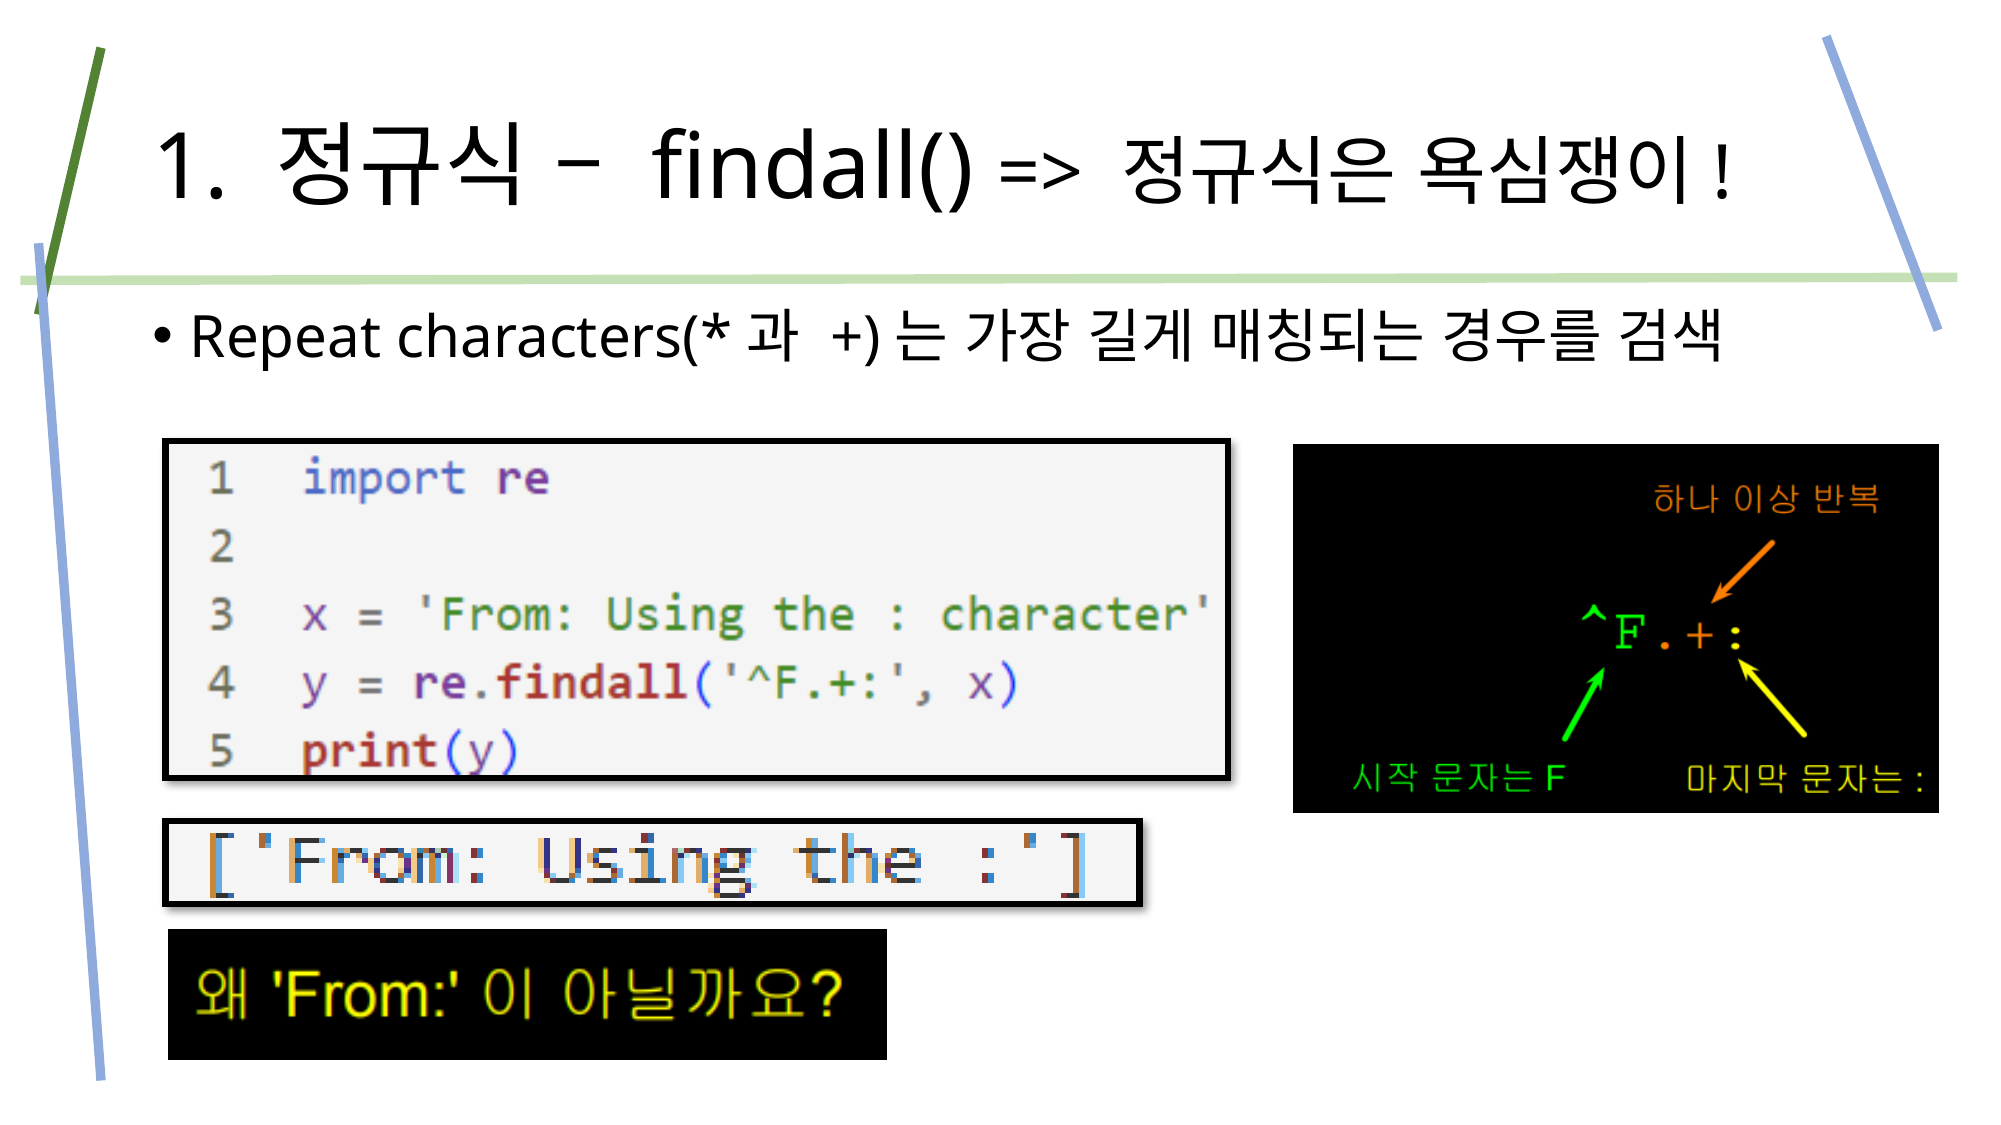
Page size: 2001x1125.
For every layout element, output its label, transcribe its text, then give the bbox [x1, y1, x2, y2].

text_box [1293, 444, 1939, 813]
list Repeat characters(*과 +)는 가장 길게 매칭되는 경우를 검색 [137, 299, 1863, 1014]
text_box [101, 277, 1826, 281]
picture [168, 444, 1225, 775]
picture [168, 929, 887, 1060]
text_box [38, 243, 101, 1081]
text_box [38, 47, 101, 243]
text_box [20, 277, 38, 281]
title 1. 정규식 – findall() => 정규식은 욕심쟁이! [137, 59, 1826, 275]
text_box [1826, 36, 1939, 331]
picture [168, 824, 1137, 901]
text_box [1939, 277, 1958, 281]
